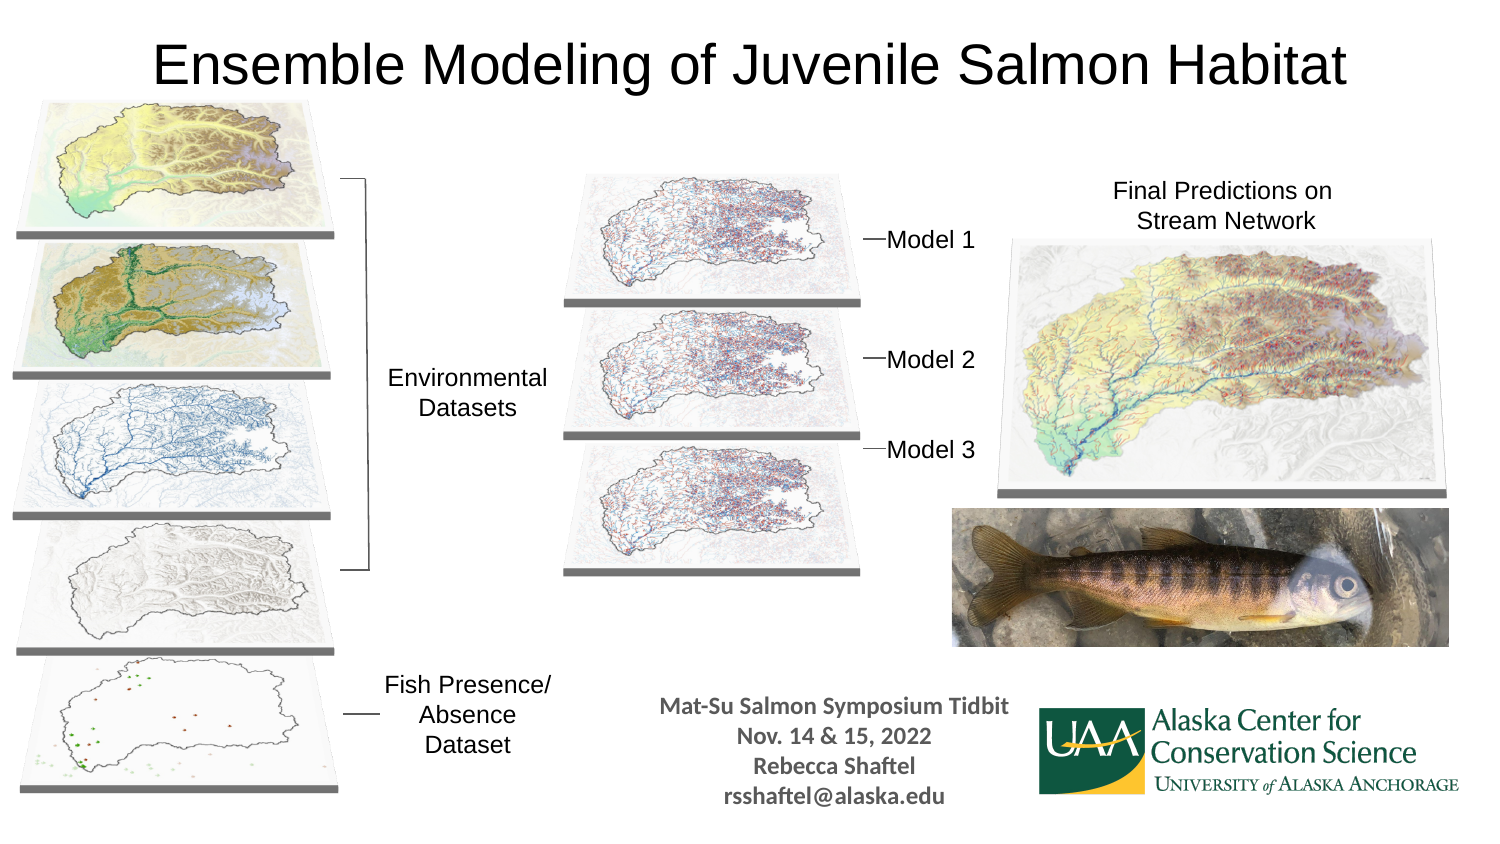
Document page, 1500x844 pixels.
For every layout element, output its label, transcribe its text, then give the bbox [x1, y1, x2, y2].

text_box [345, 178, 370, 571]
picture [561, 171, 863, 578]
text_box Final Predictions on Stream Network [1054, 159, 1399, 233]
title Ensemble Modeling of Juvenile Salmon Habitat [51, 18, 1449, 113]
picture [10, 97, 341, 795]
text_box EnvironmentalDatasets [375, 346, 556, 437]
picture [952, 235, 1469, 827]
text_box Fish Presence/ Absence Dataset [362, 653, 574, 774]
text_box Model 1 Model 2 Model 3 [871, 178, 1054, 479]
text_box Mat-Su Salmon Symposium Tidbit Nov. 14 & 15, 2022 Rebecca Shaftel rsshaftel@alaska.edu [508, 674, 1125, 825]
